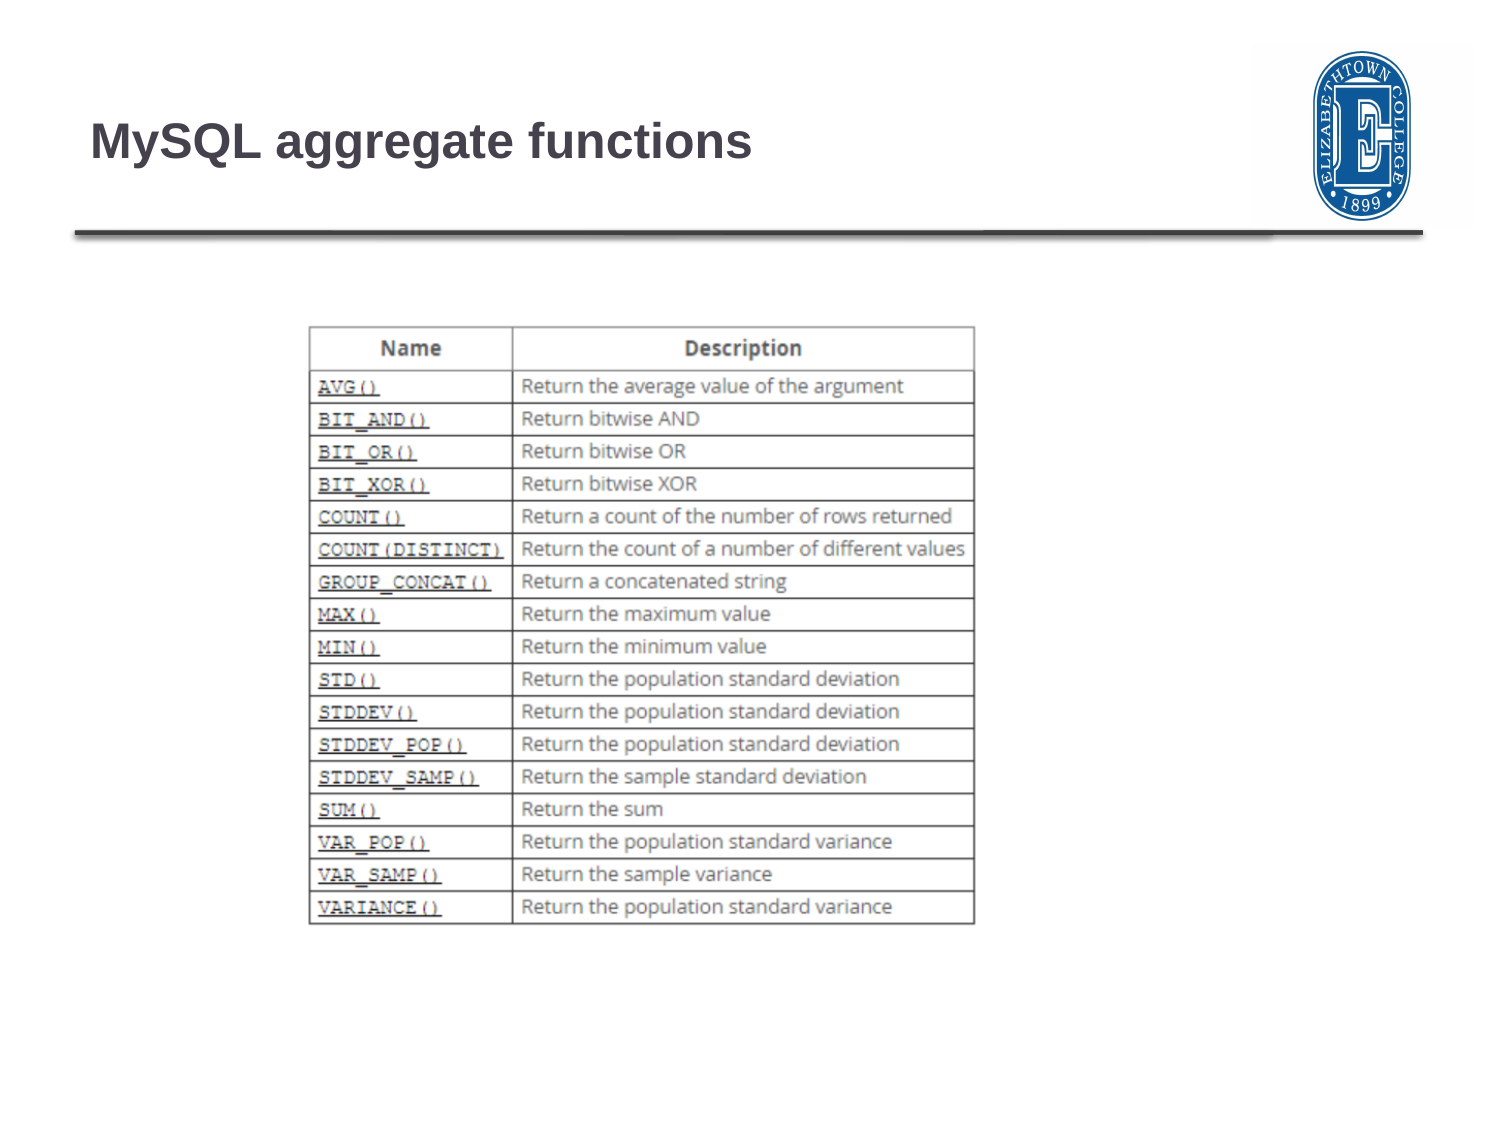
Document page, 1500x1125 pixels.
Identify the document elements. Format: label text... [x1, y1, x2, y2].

picture [298, 313, 991, 942]
title MySQL aggregate functions [74, 44, 1272, 233]
picture [1272, 44, 1474, 228]
